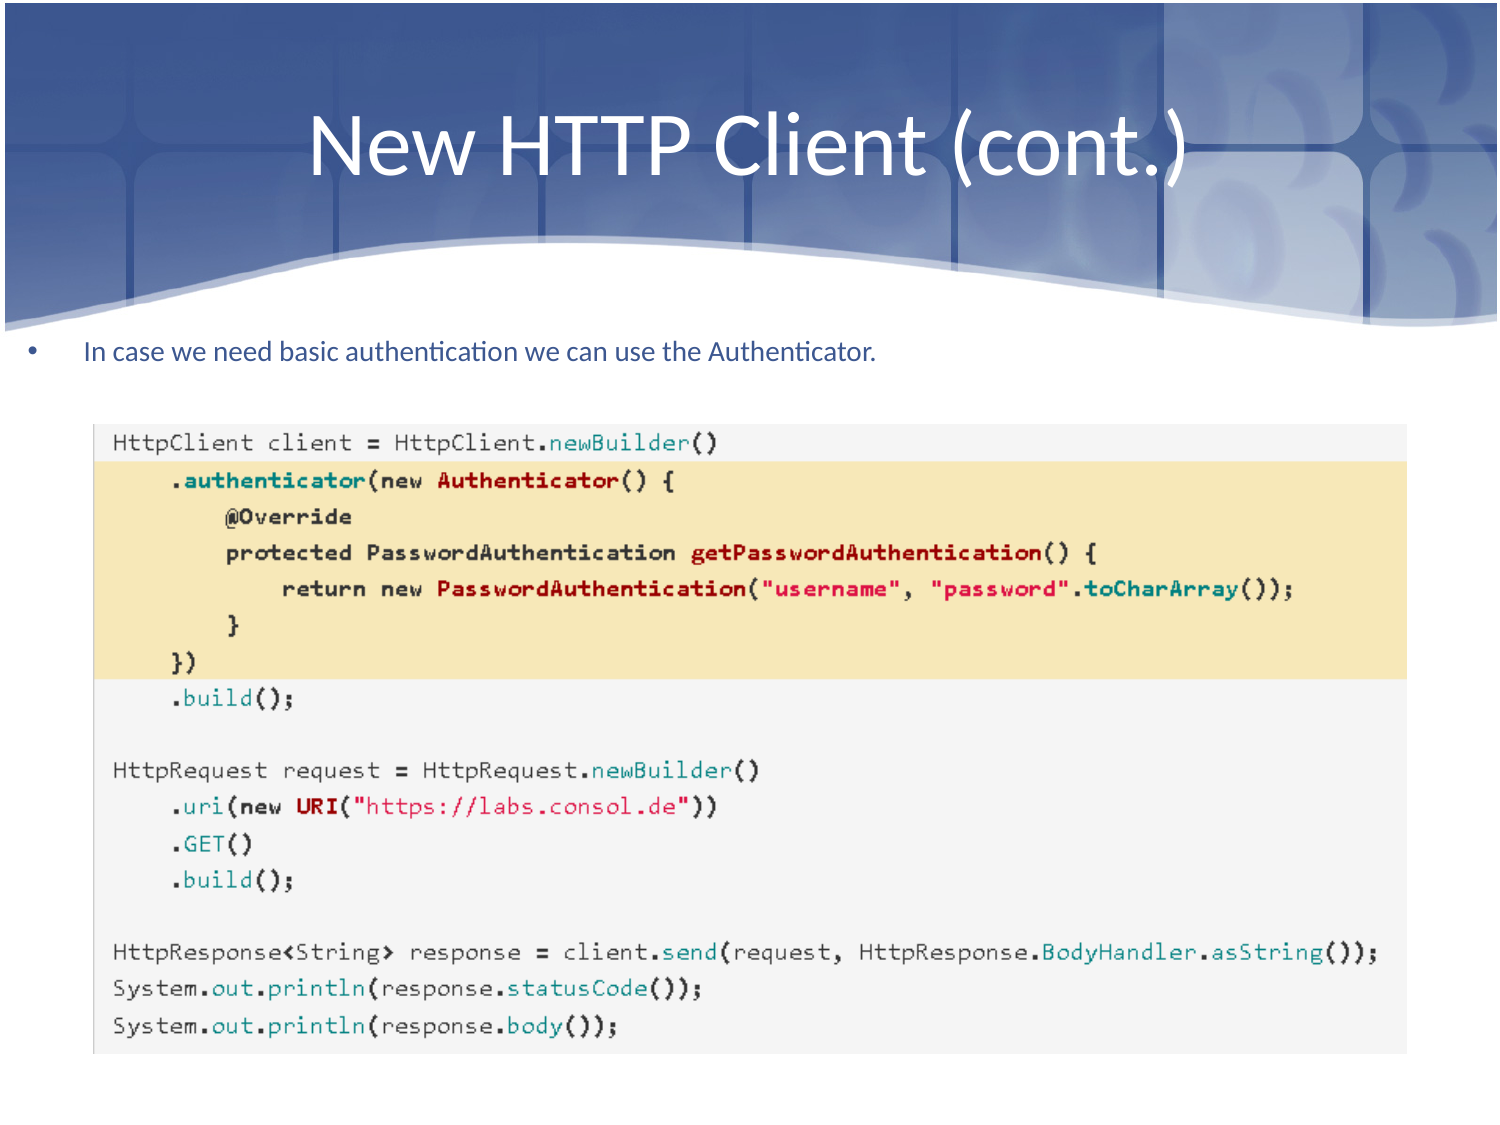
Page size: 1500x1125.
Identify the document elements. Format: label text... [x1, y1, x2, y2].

title New HTTP Client (cont.) [37, 44, 1463, 233]
list In case we need basic authentication we can use the Authenticator. [12, 324, 1438, 401]
picture [0, 0, 1500, 1125]
